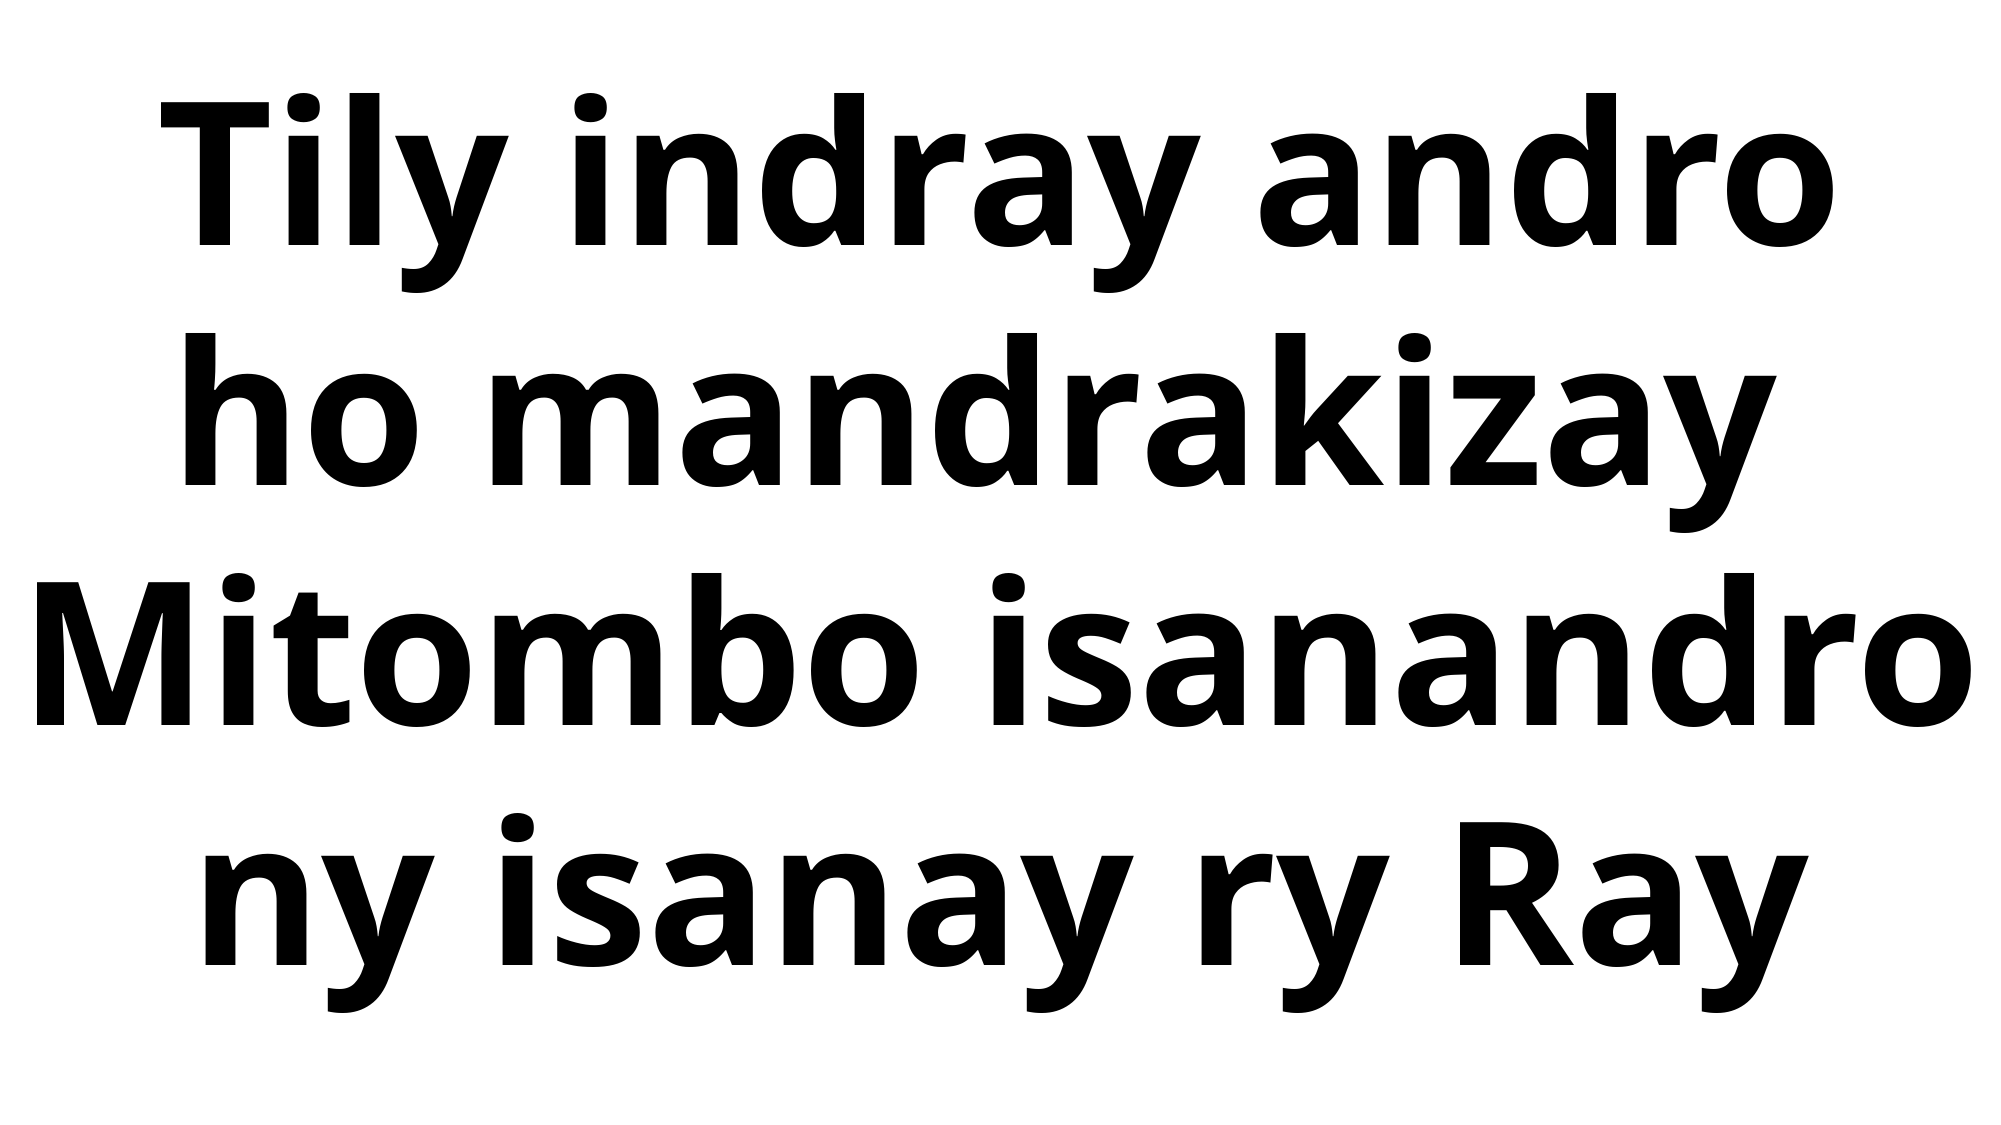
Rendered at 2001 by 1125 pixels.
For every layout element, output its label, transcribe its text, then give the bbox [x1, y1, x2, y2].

text_box Tily indray andro ho mandrakizay Mitombo isanandro ny isanay ry Ray [0, 37, 2000, 1013]
